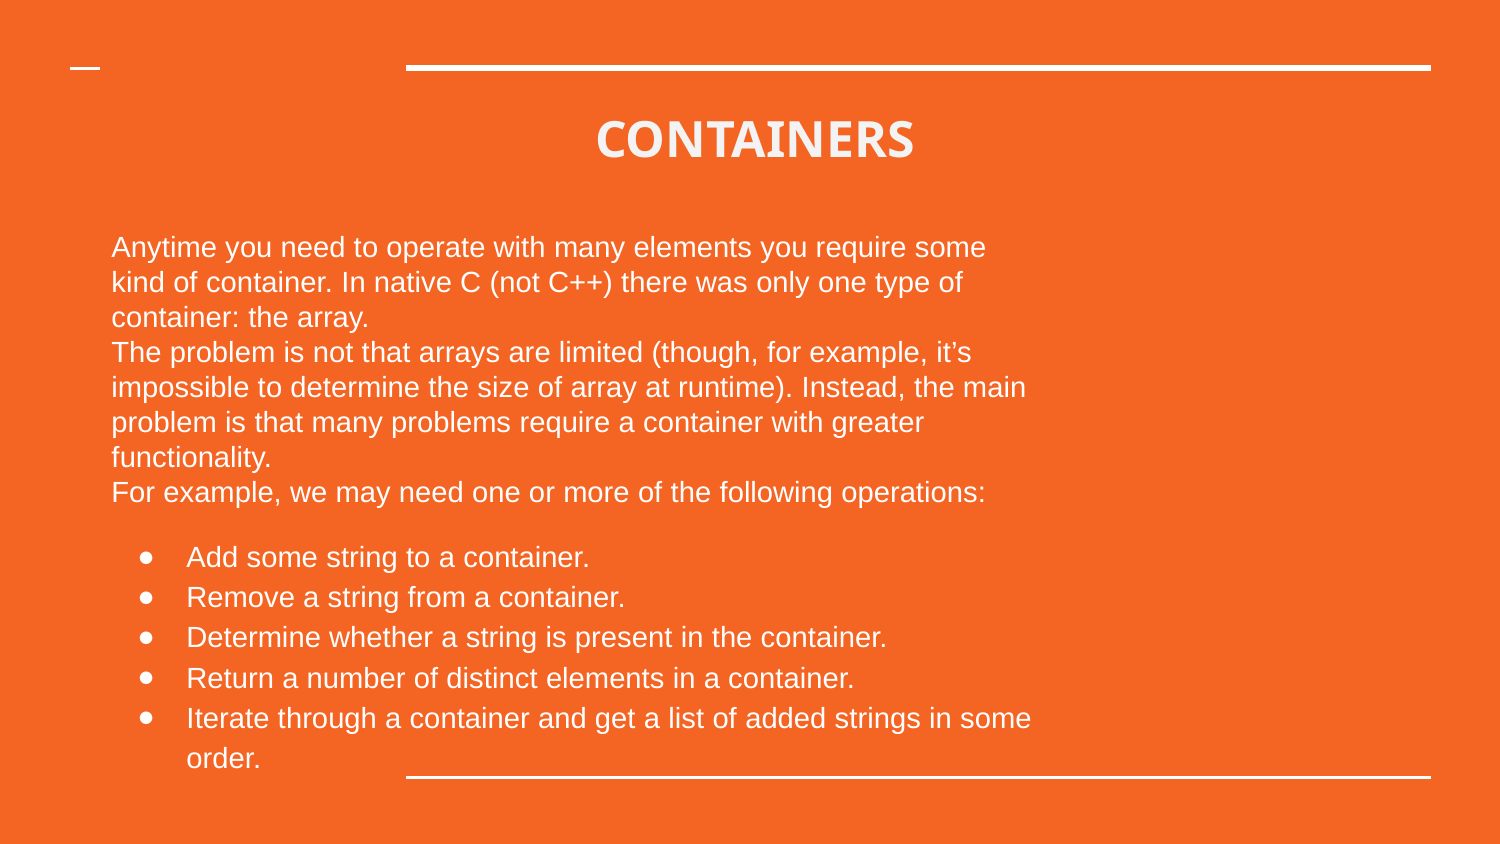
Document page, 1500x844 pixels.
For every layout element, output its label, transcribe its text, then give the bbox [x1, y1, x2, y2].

text_box CONTAINERS [267, 92, 1169, 196]
text_box Anytime you need to operate with many elements you require some kind of container. In native C (not C++) there was only one type of container: the array. The problem is not that arrays are limited (though, for example, it’s impossible to determine the size of array at runtime). Instead, the main problem is that many problems require a container with greater functionality. For example, we may need one or more of the following operations: Add some string to a container. Remove a string from a container. Determine whether a string is present in the container. Return a number of distinct elements in a container. Iterate through a container and get a list of added strings in some order. [96, 213, 1056, 788]
